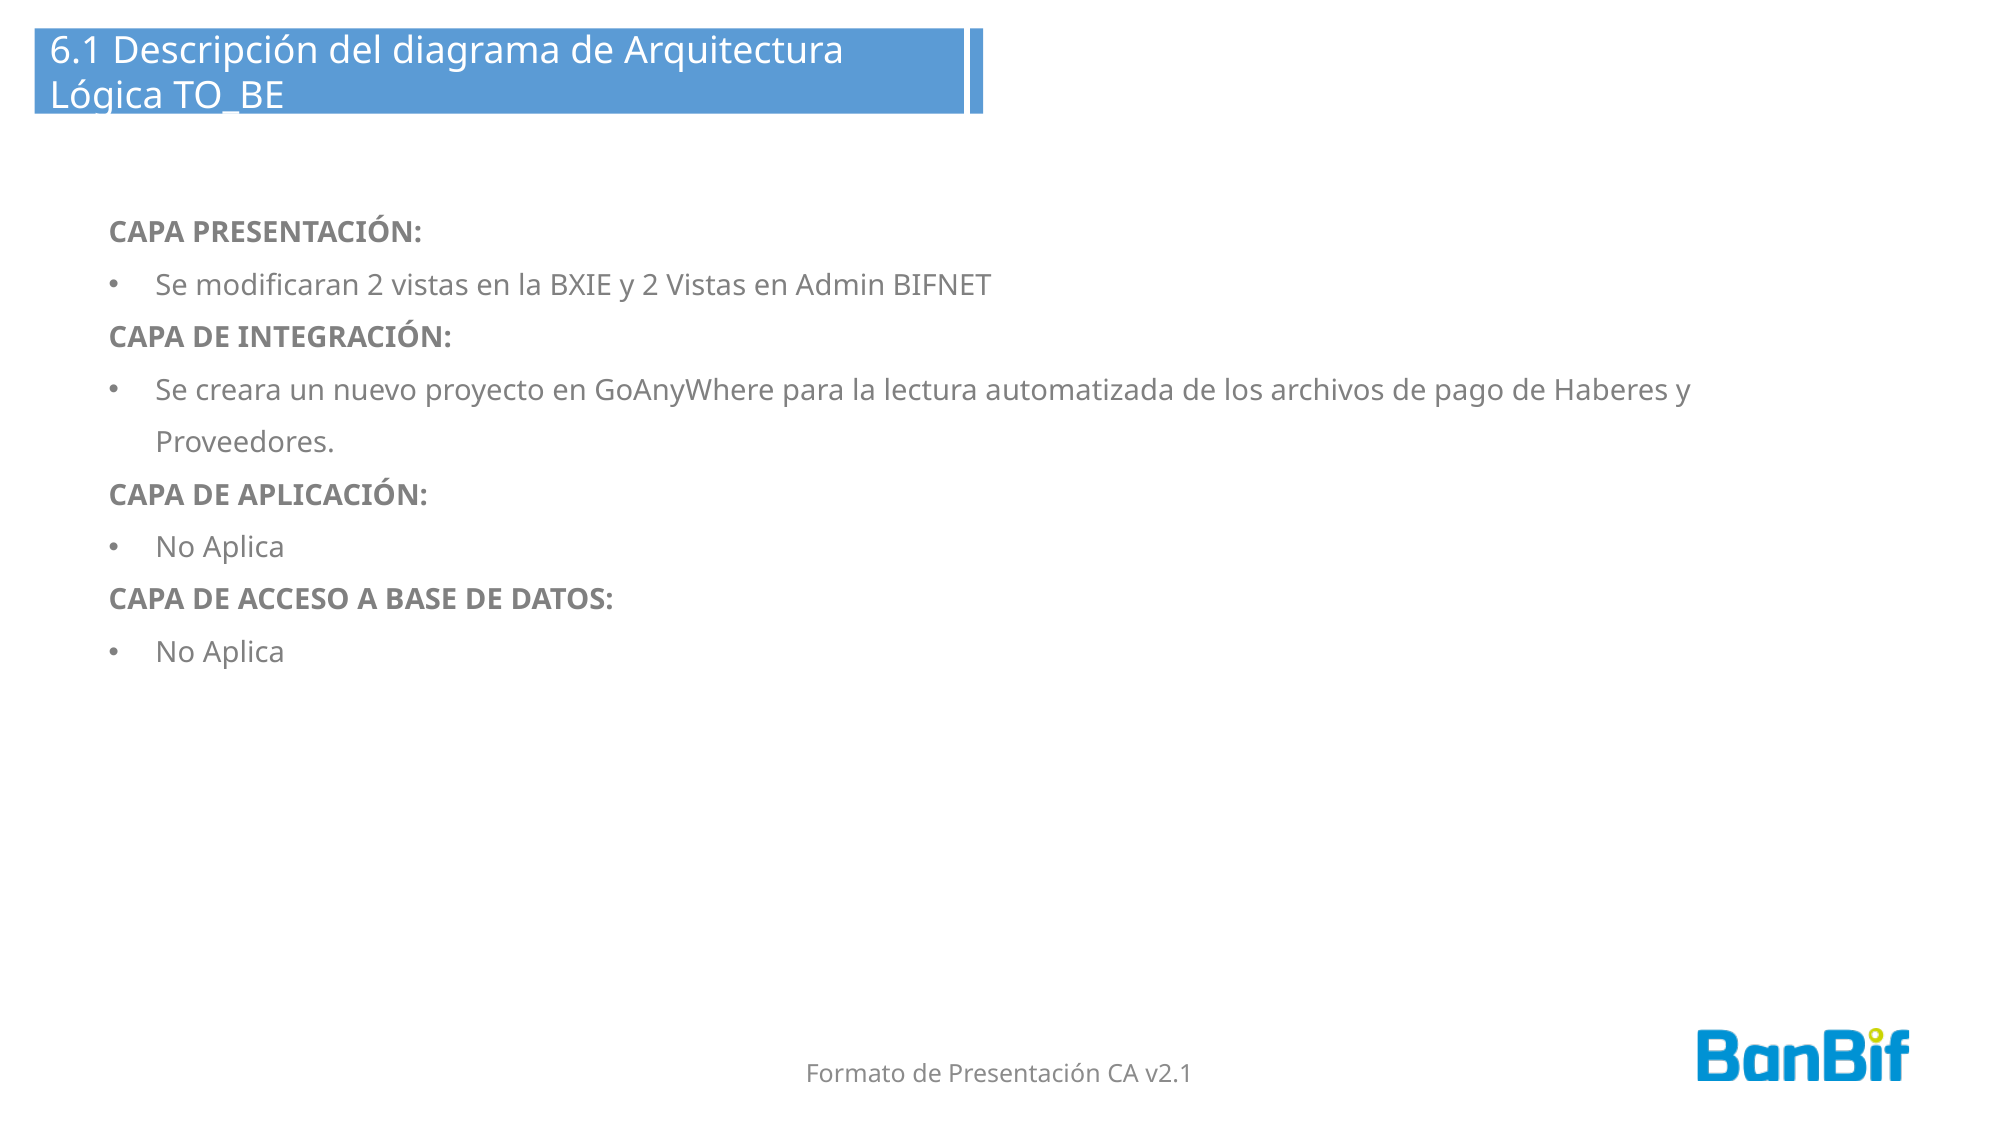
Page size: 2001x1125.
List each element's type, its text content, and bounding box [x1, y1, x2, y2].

text_box CAPA PRESENTACIÓN: Se modificaran 2 vistas en la BXIE y 2 Vistas en Admin BIFNET CAPA DE INTEGRACIÓN: Se creara un nuevo proyecto en GoAnyWhere para la lectura automatizada de los archivos de pago de Haberes y Proveedores. CAPA DE APLICACIÓN: No Aplica CAPA DE ACCESO A BASE DE DATOS: No Aplica [93, 188, 1789, 676]
text_box 6.1 Descripción del diagrama de Arquitectura Lógica TO_BE [34, 28, 964, 114]
text_box [970, 28, 984, 114]
footer Formato de Presentación CA v2.1 [662, 1042, 1338, 1103]
